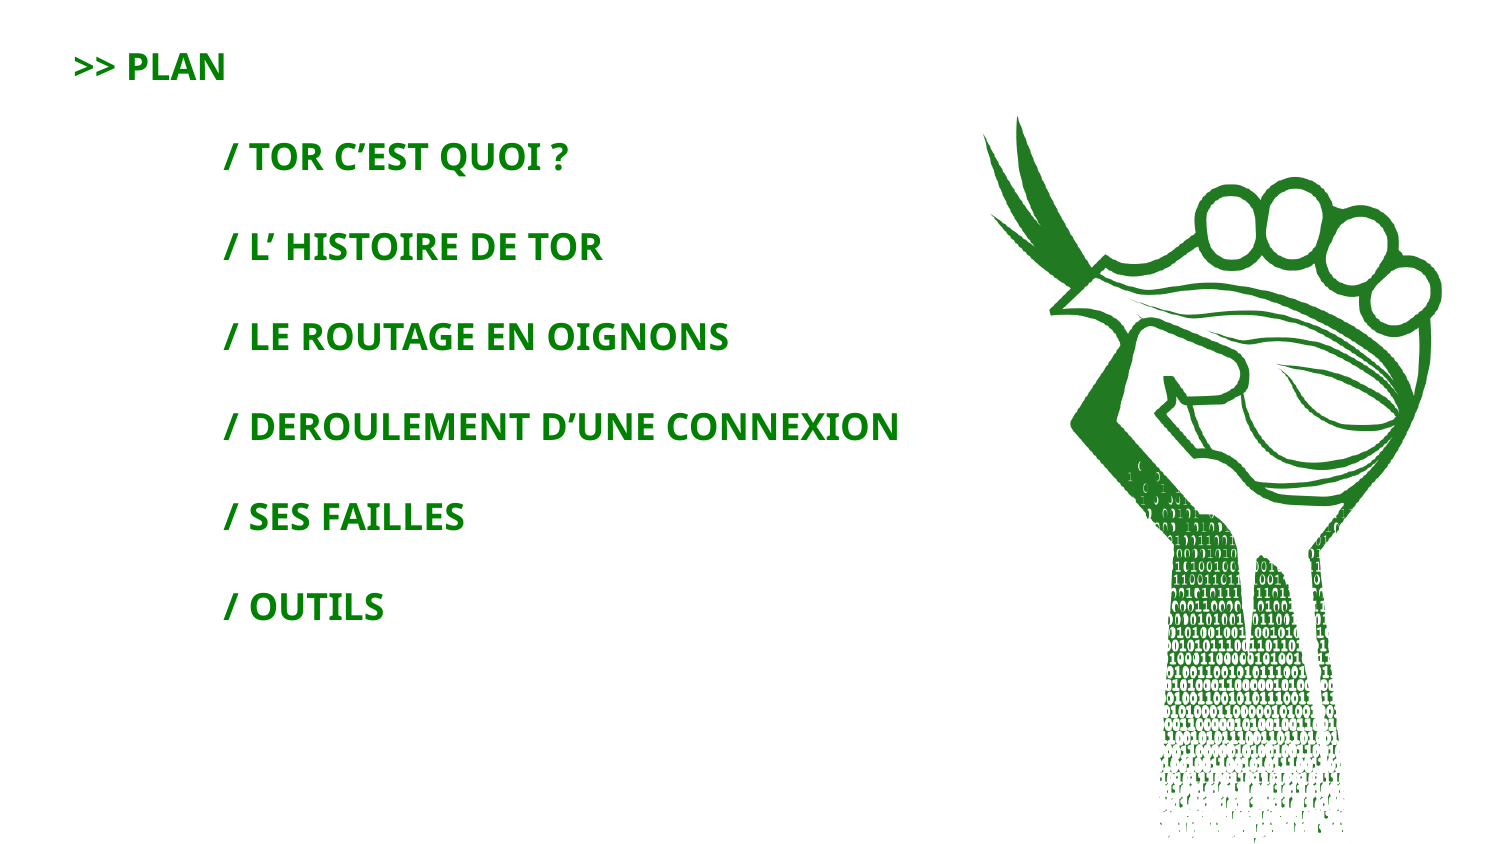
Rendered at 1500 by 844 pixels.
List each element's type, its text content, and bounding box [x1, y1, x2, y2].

text_box >> PLAN / TOR C’EST QUOI ? / L’ HISTOIRE DE TOR / LE ROUTAGE EN OIGNONS / DEROULEMENT D’UNE CONNEXION / SES FAILLES / OUTILS [58, 35, 973, 844]
picture [982, 114, 1442, 844]
